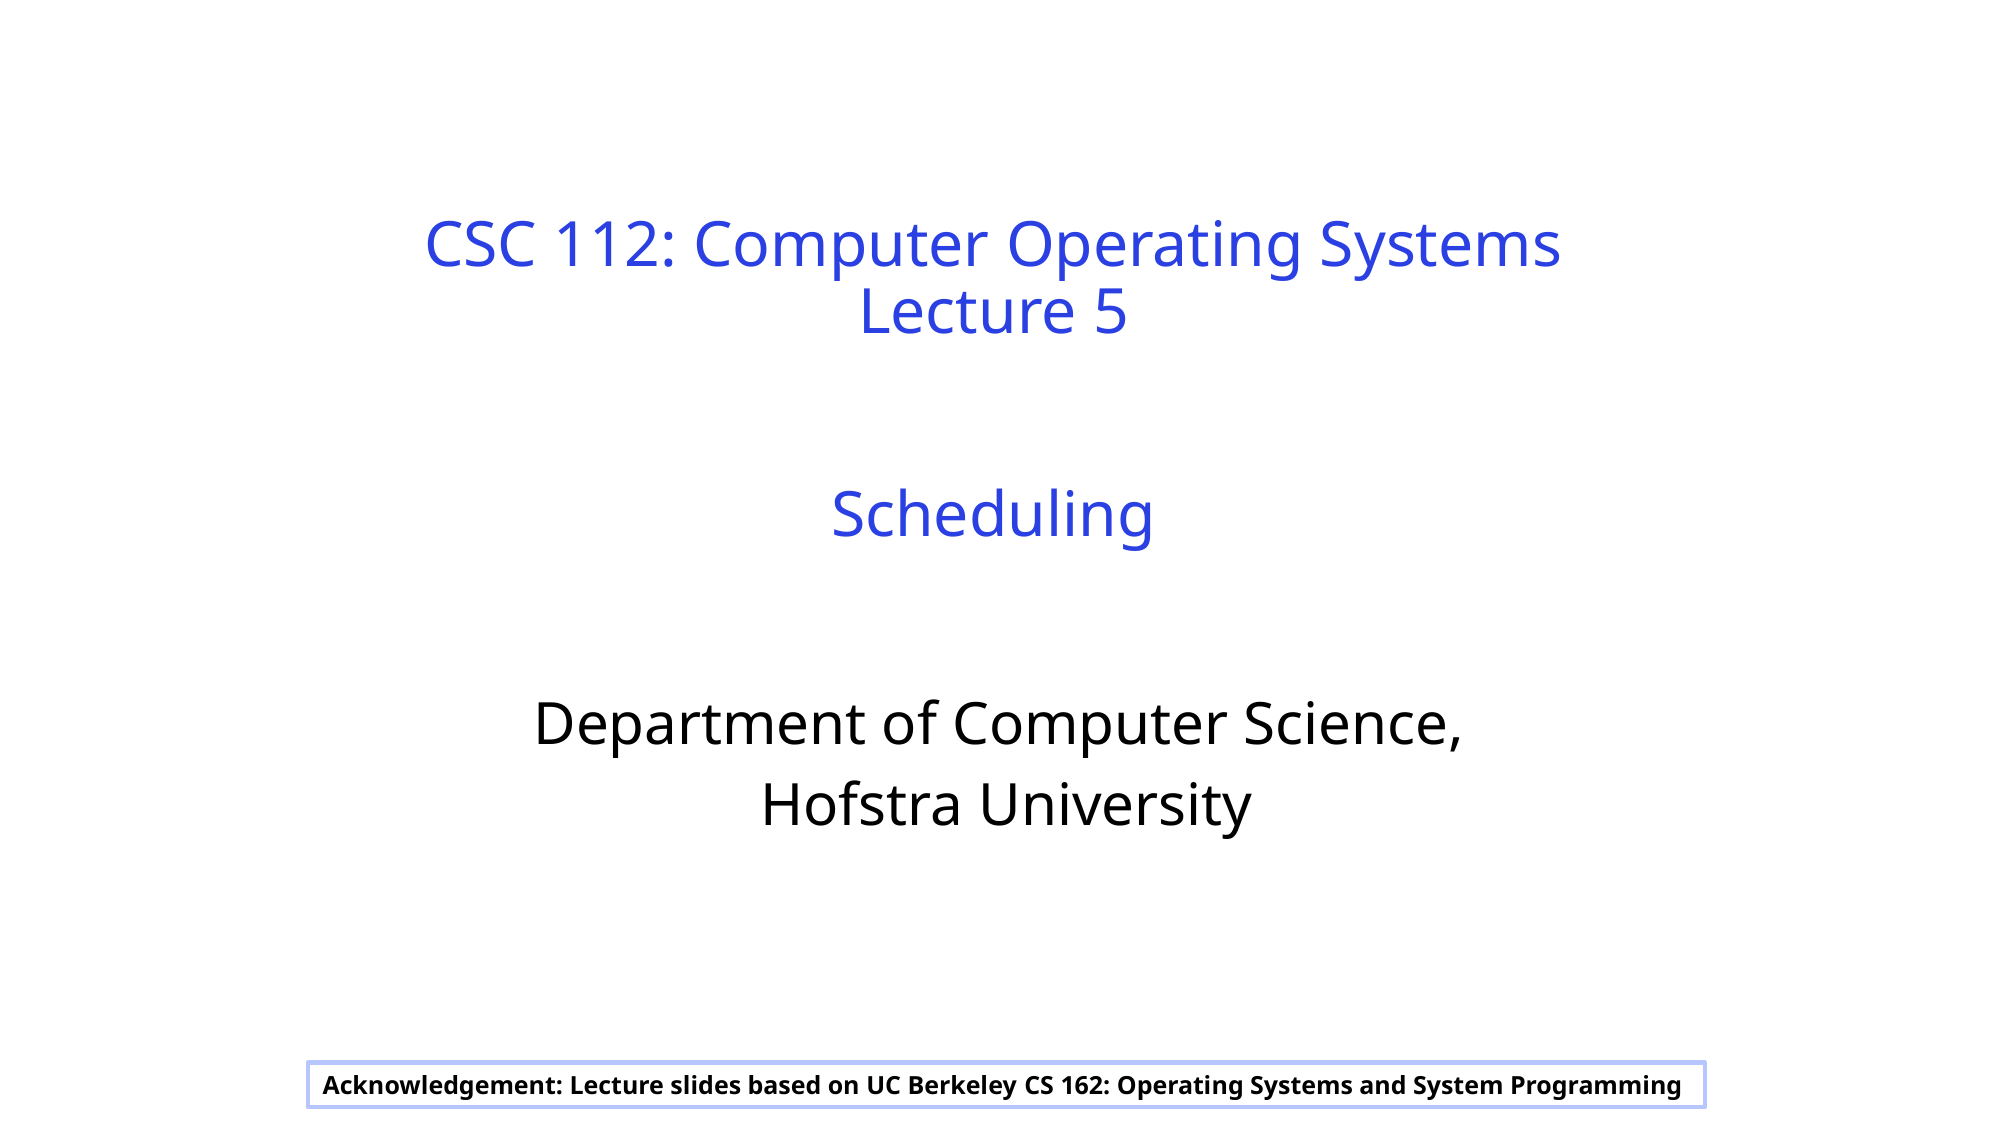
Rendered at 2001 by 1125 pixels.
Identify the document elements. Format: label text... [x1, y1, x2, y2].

text_box Acknowledgement: Lecture slides based on UC Berkeley CS 162: Operating Systems and System Programming [306, 1060, 1707, 1109]
subtitle Department of Computer Science, Hofstra University [350, 687, 1663, 925]
title CSC 112: Computer Operating Systems Lecture 5 Scheduling [137, 212, 1850, 550]
